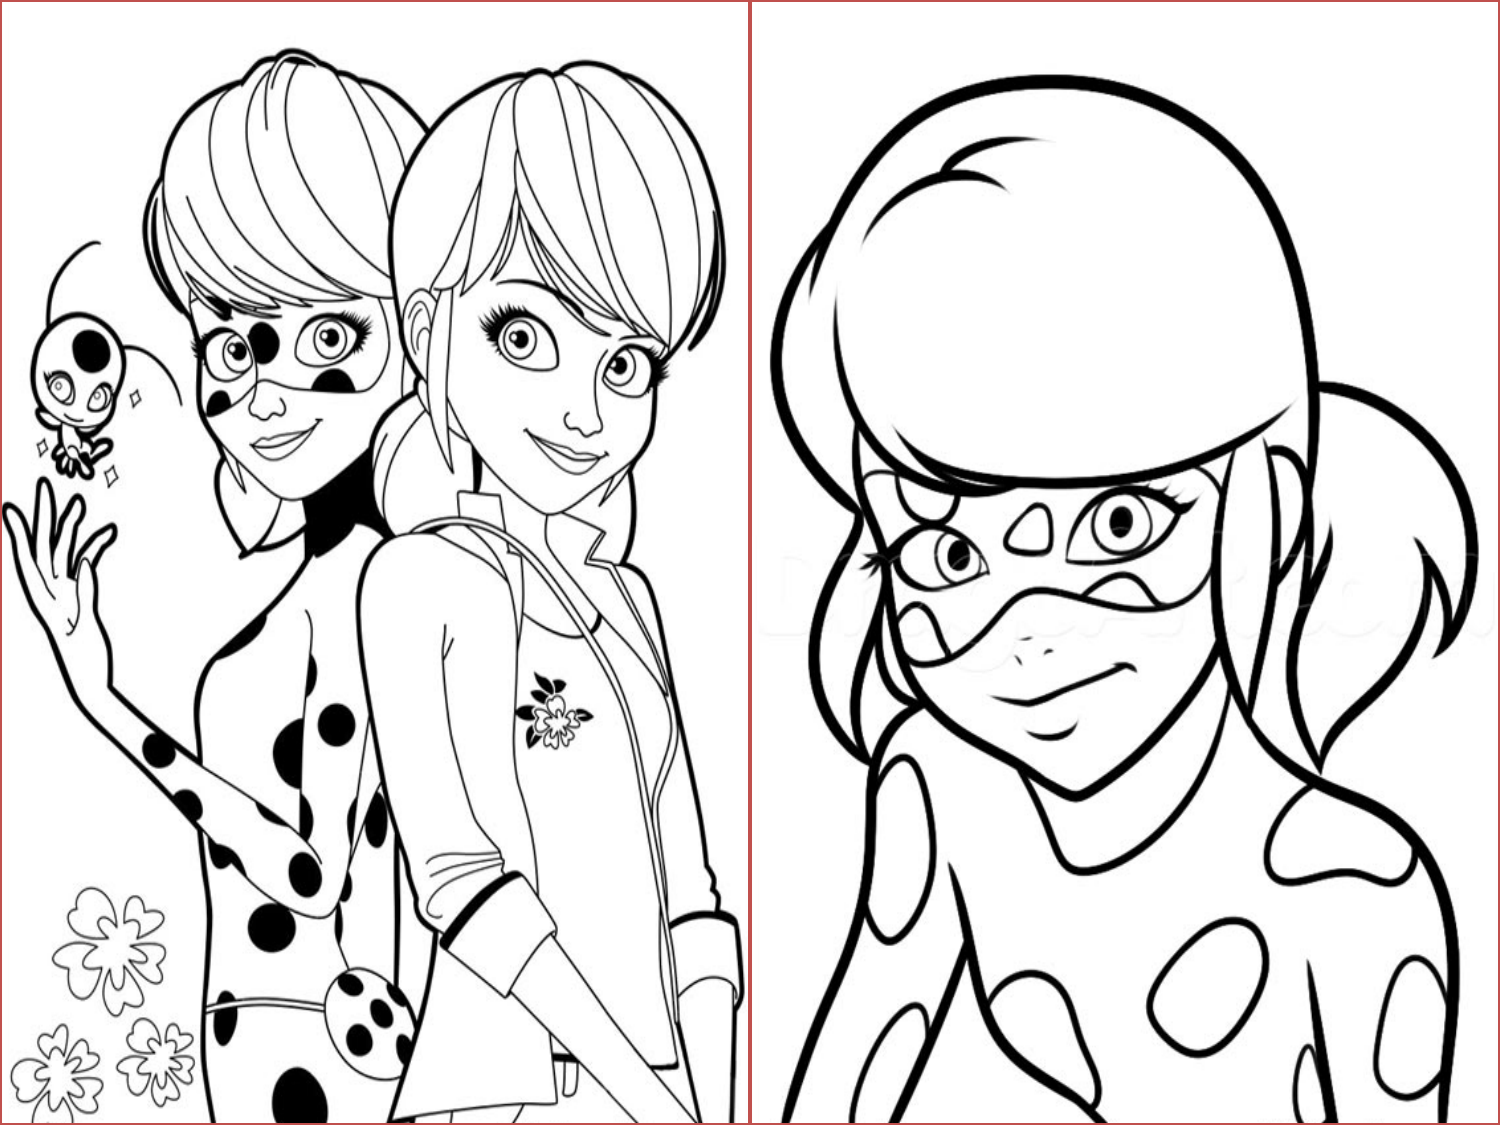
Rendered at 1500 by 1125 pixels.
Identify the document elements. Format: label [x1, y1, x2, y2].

text_box [0, 0, 748, 1125]
text_box [748, 0, 1500, 1125]
